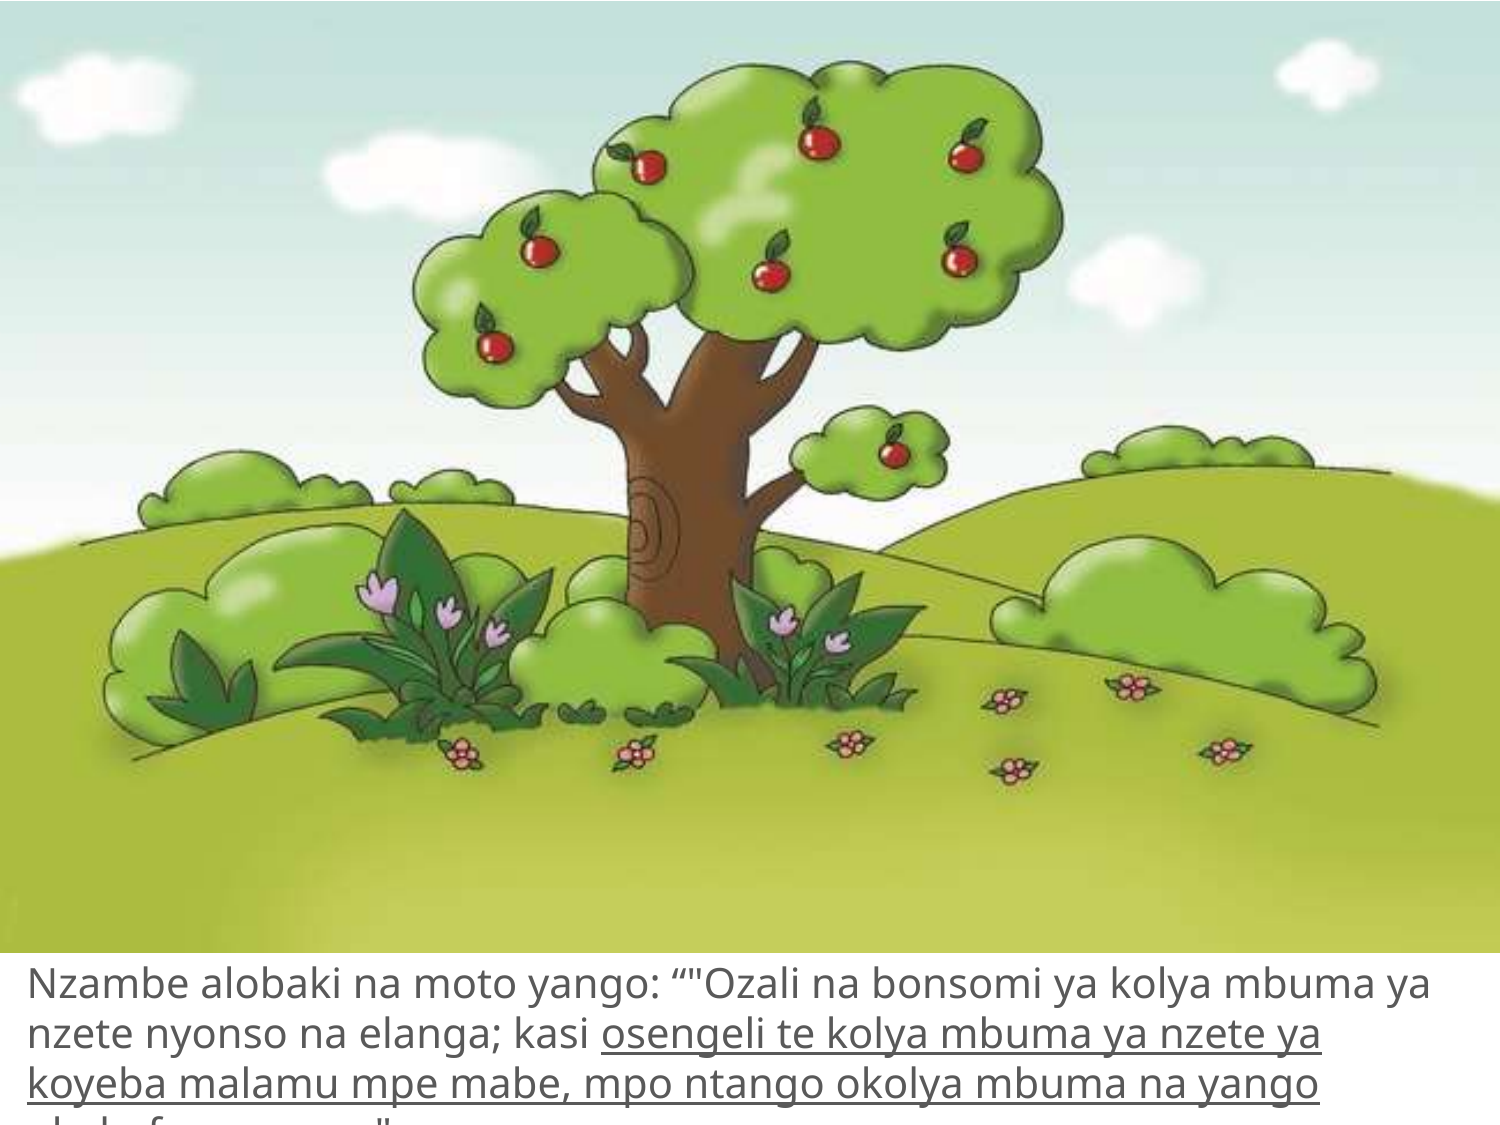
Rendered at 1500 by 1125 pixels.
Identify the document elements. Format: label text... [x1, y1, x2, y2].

text_box Nzambe alobaki na moto yango: “"Ozali na bonsomi ya kolya mbuma ya nzete nyonso na elanga; kasi osengeli te kolya mbuma ya nzete ya koyeba malamu mpe mabe, mpo ntango okolya mbuma na yango okokufa mpenza ." [11, 960, 1483, 1125]
picture [0, 0, 1500, 953]
